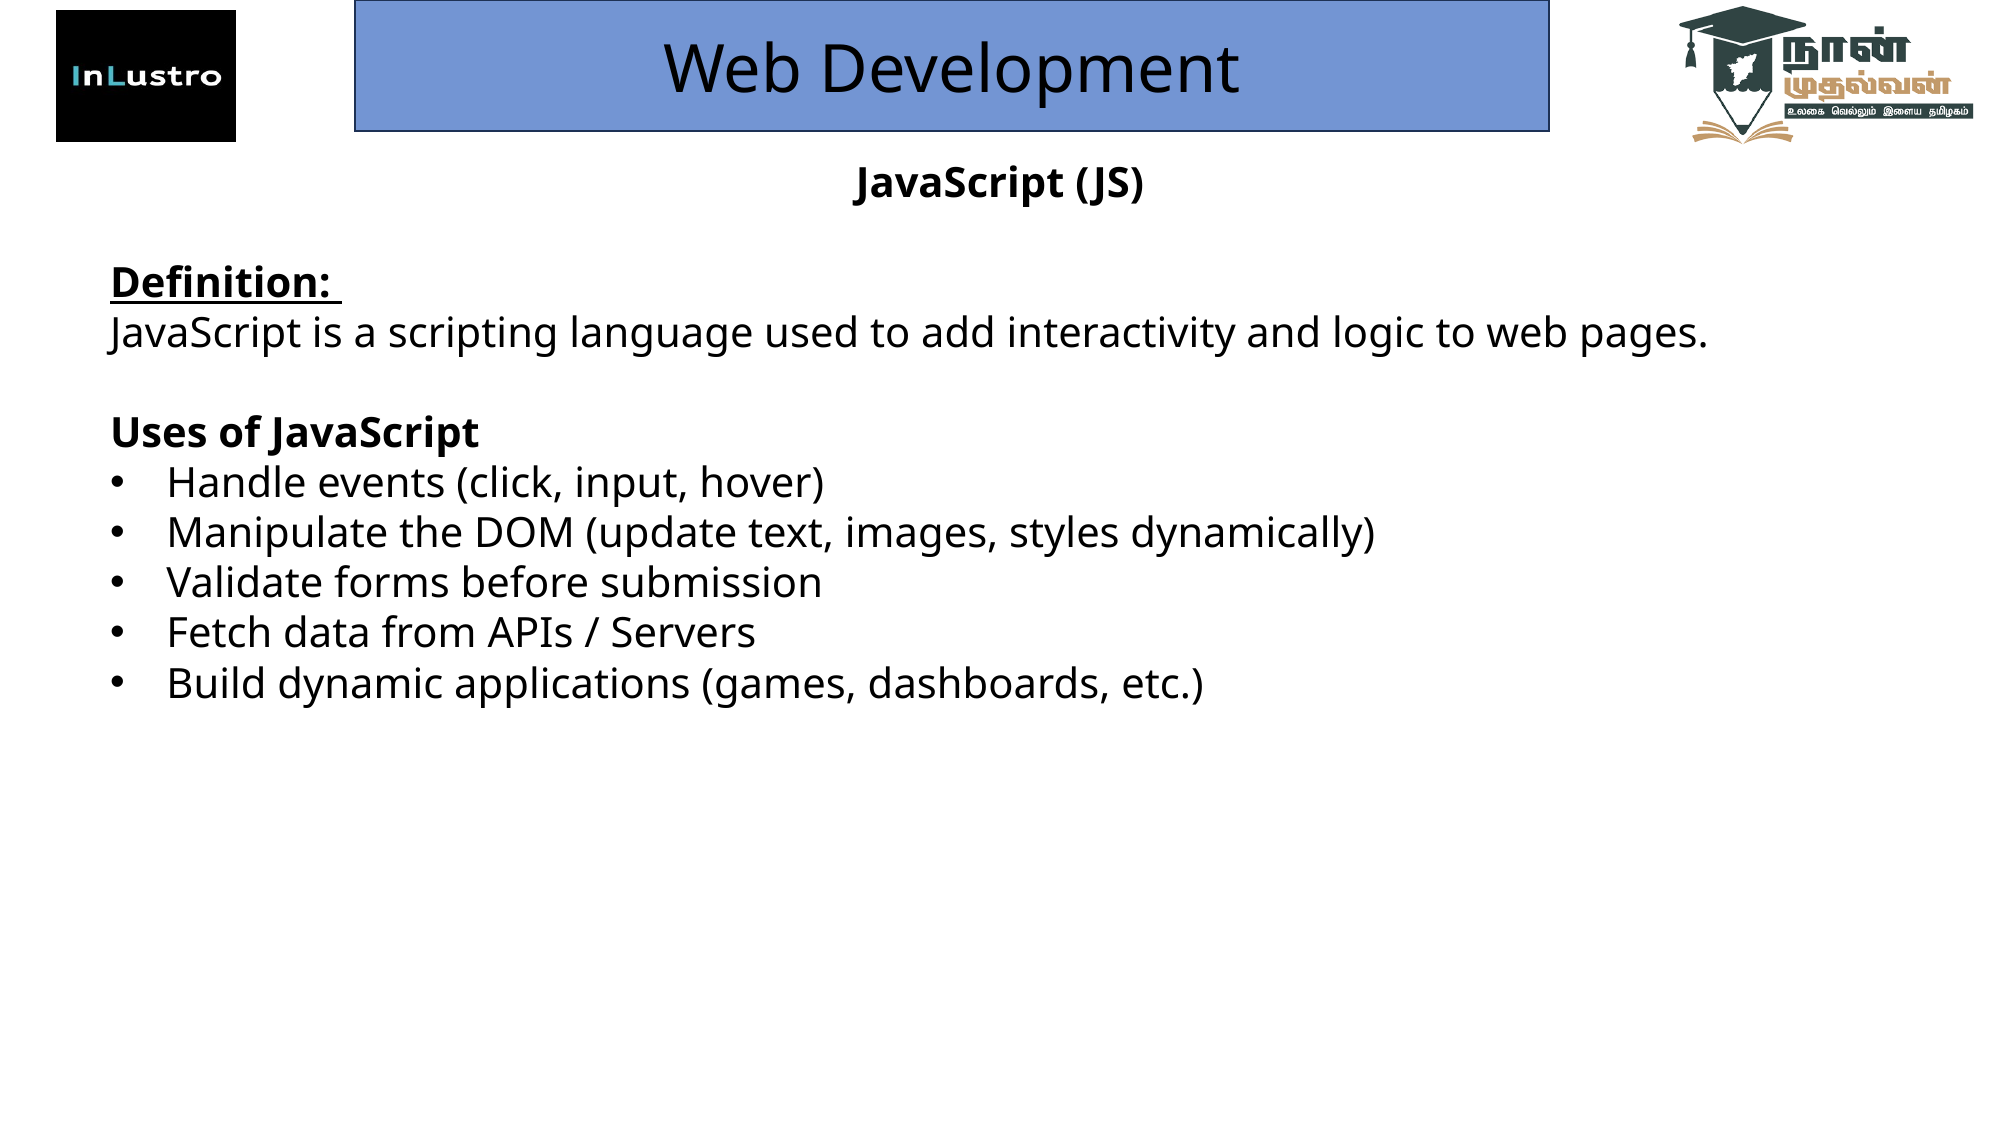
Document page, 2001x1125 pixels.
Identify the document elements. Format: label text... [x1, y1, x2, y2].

picture [1668, 0, 1978, 149]
text_box JavaScript (JS) Definition: JavaScript is a scripting language used to add interactivity and logic to web pages. Uses of JavaScript Handle events (click, input, hover) Manipulate the DOM (update text, images, styles dynamically) Validate forms before submission Fetch data from APIs / Servers Build dynamic applications (games, dashboards, etc.) [95, 148, 1905, 714]
picture [56, 10, 236, 142]
text_box Web Development [354, 0, 1550, 132]
